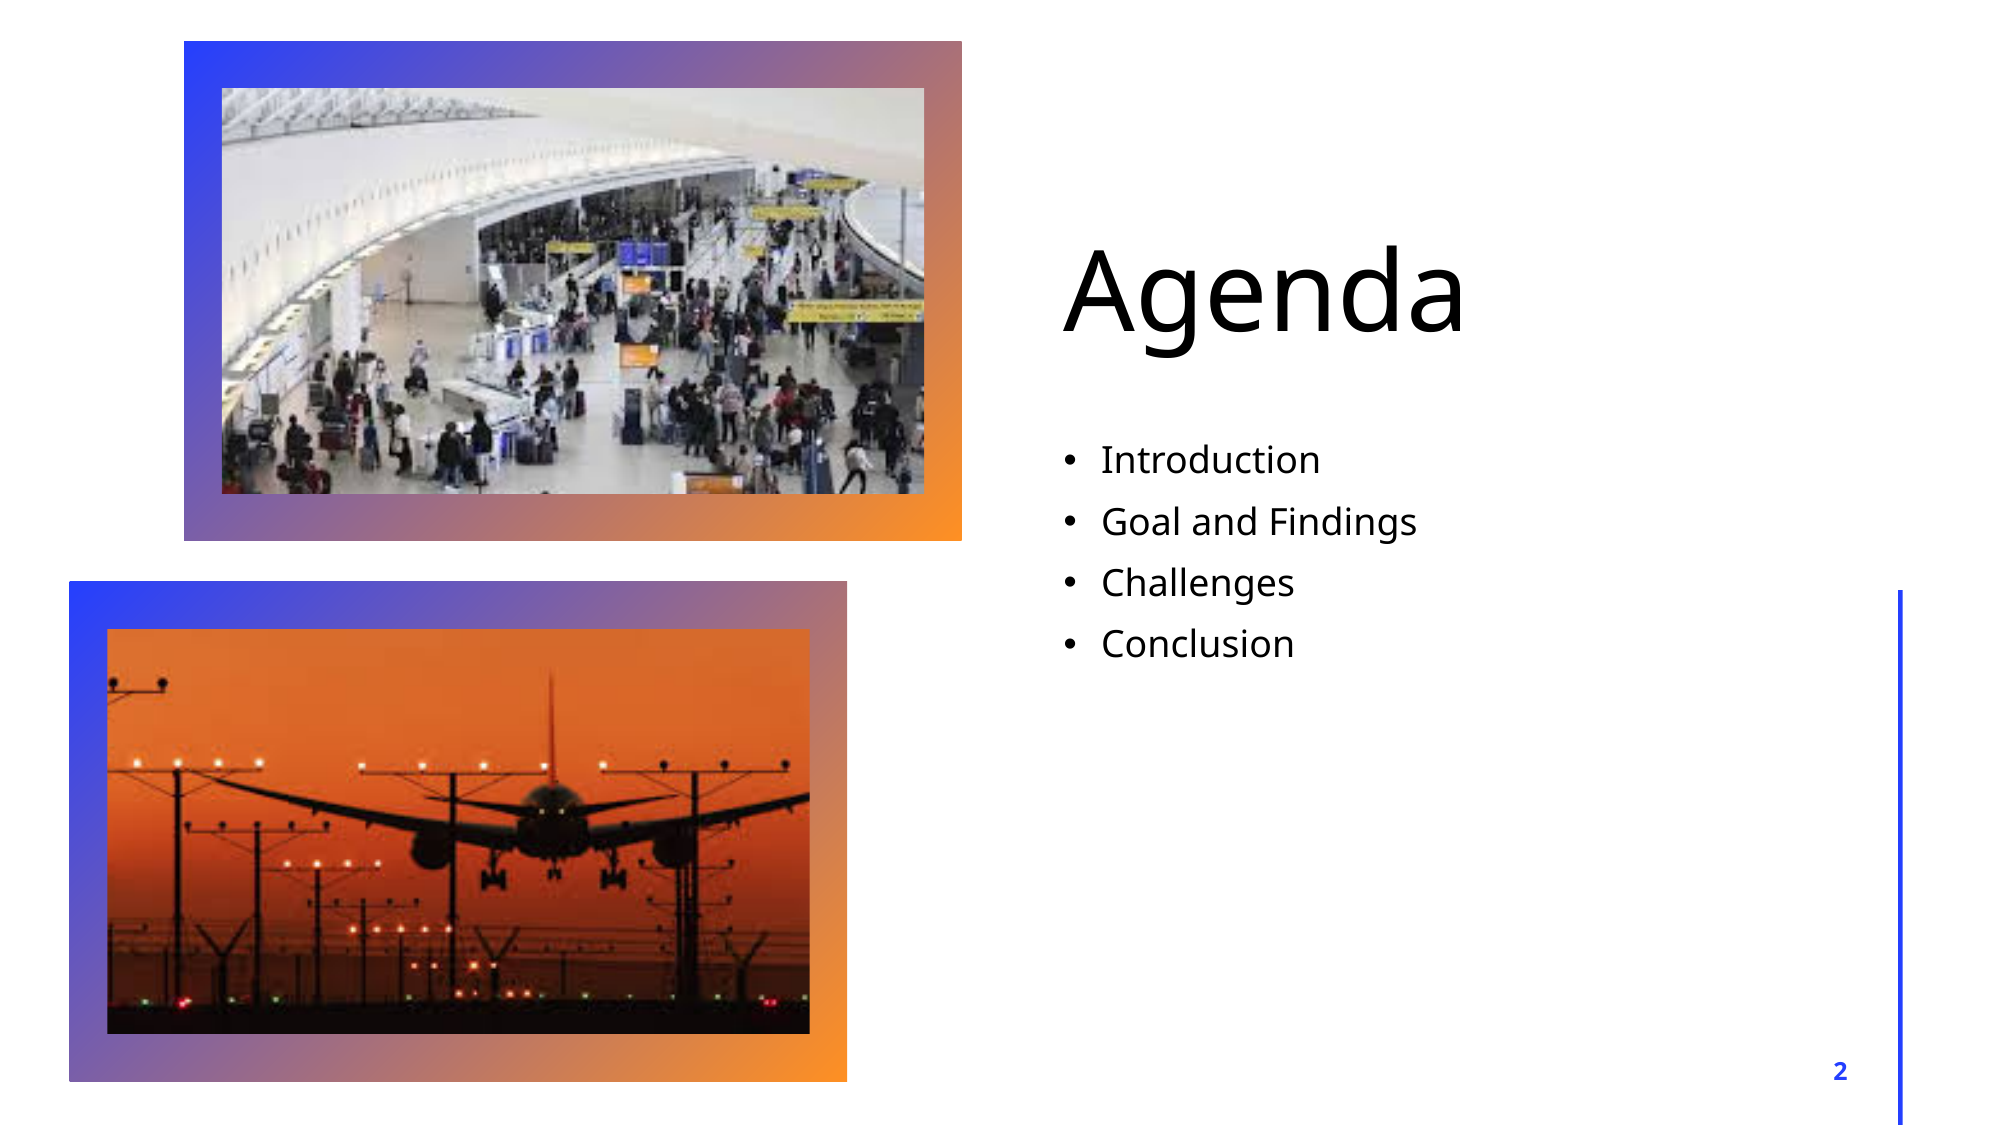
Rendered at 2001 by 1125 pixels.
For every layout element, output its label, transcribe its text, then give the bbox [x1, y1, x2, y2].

title Agenda [1048, 41, 1777, 364]
list Introduction Goal and Findings Challenges Conclusion [1048, 434, 1777, 1043]
picture [107, 629, 810, 1035]
picture [221, 88, 925, 494]
slide_number 2 [1412, 1042, 1863, 1103]
